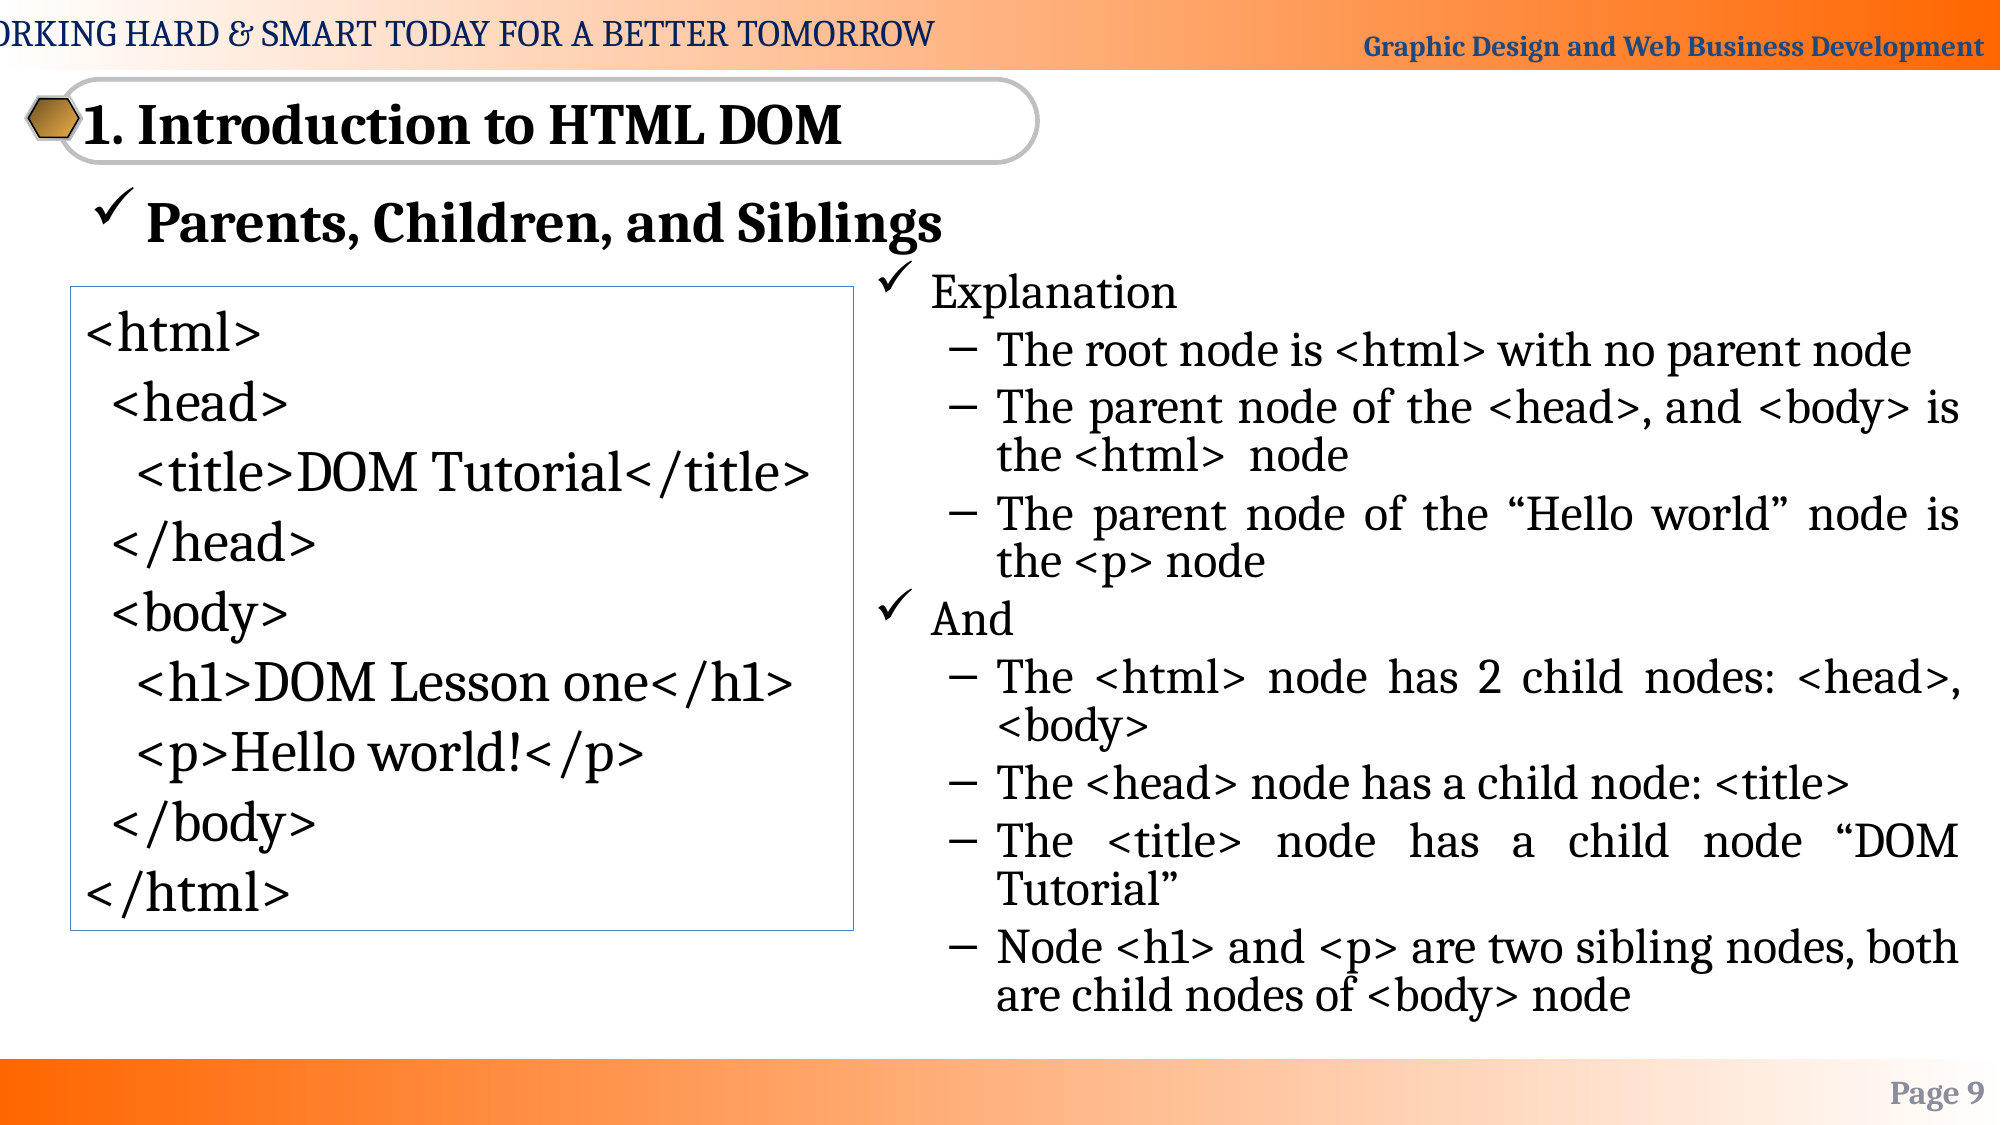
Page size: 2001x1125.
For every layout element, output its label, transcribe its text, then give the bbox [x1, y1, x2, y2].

slide_number Page 9 [1533, 1060, 2000, 1121]
text_box <html> <head> <title>DOM Tutorial</title> </head> <body> <h1>DOM Lesson one</h1> <p>Hello world!</p> </body> </html> [70, 286, 854, 931]
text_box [24, 78, 1038, 163]
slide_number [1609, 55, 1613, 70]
slide_number Page 2 [1609, 0, 1613, 36]
text_box Explanation The root node is <html> with no parent node The parent node of the <head>, and <body> is the <html> node The parent node of the “Hello world” node is the <p> node And The <html> node has 2 child nodes: <head>, <body> The <head> node has a child node: <title> The <title> node has a child node “DOM Tutorial” Node <h1> and <p> are two sibling nodes, both are child nodes of <body> node [859, 262, 1975, 1075]
text_box Parents, Children, and Siblings [74, 176, 1950, 1038]
